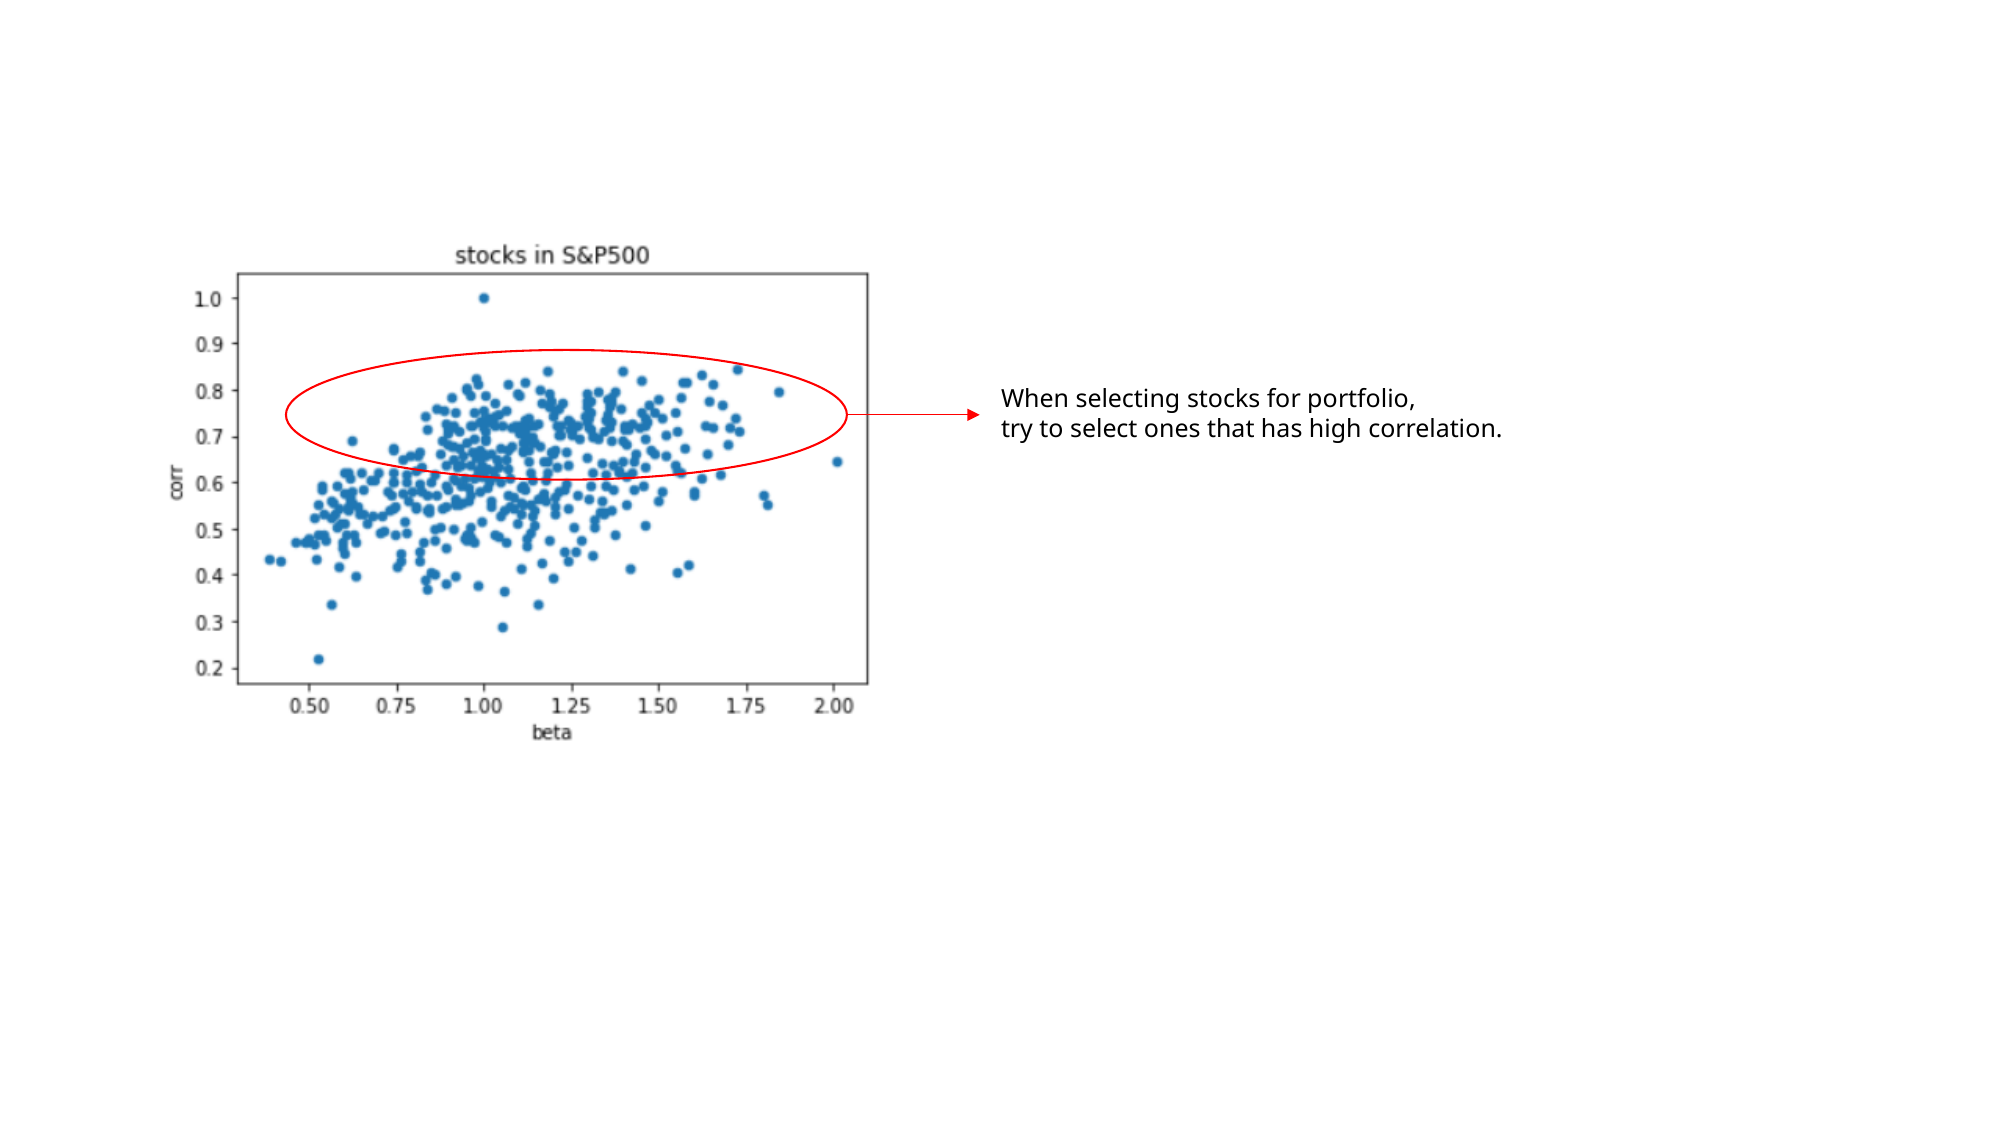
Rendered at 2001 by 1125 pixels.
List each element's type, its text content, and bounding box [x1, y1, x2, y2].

text_box When selecting stocks for portfolio, try to select ones that has high correlation. [986, 374, 1519, 450]
picture [142, 238, 895, 761]
